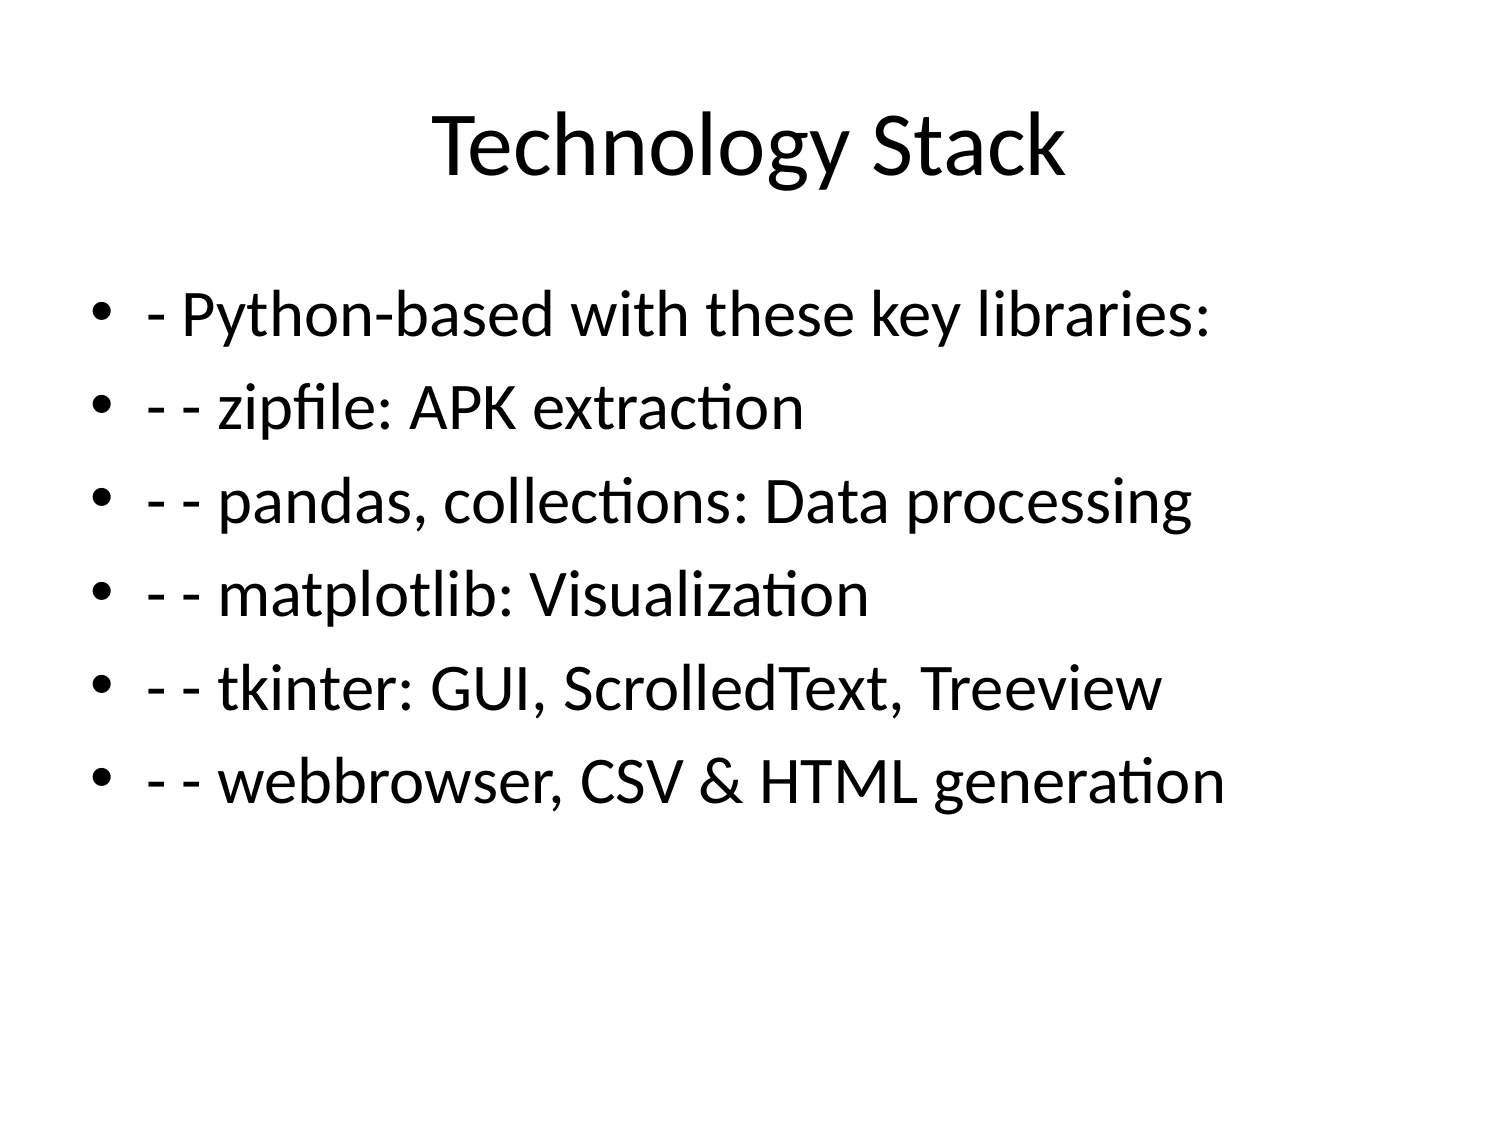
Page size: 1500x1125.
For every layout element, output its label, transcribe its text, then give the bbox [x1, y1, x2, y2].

list - Python-based with these key libraries: - - zipfile: APK extraction - - pandas, collections: Data processing - - matplotlib: Visualization - - tkinter: GUI, ScrolledText, Treeview - - webbrowser, CSV & HTML generation [75, 262, 1425, 1005]
title Technology Stack [75, 45, 1425, 233]
